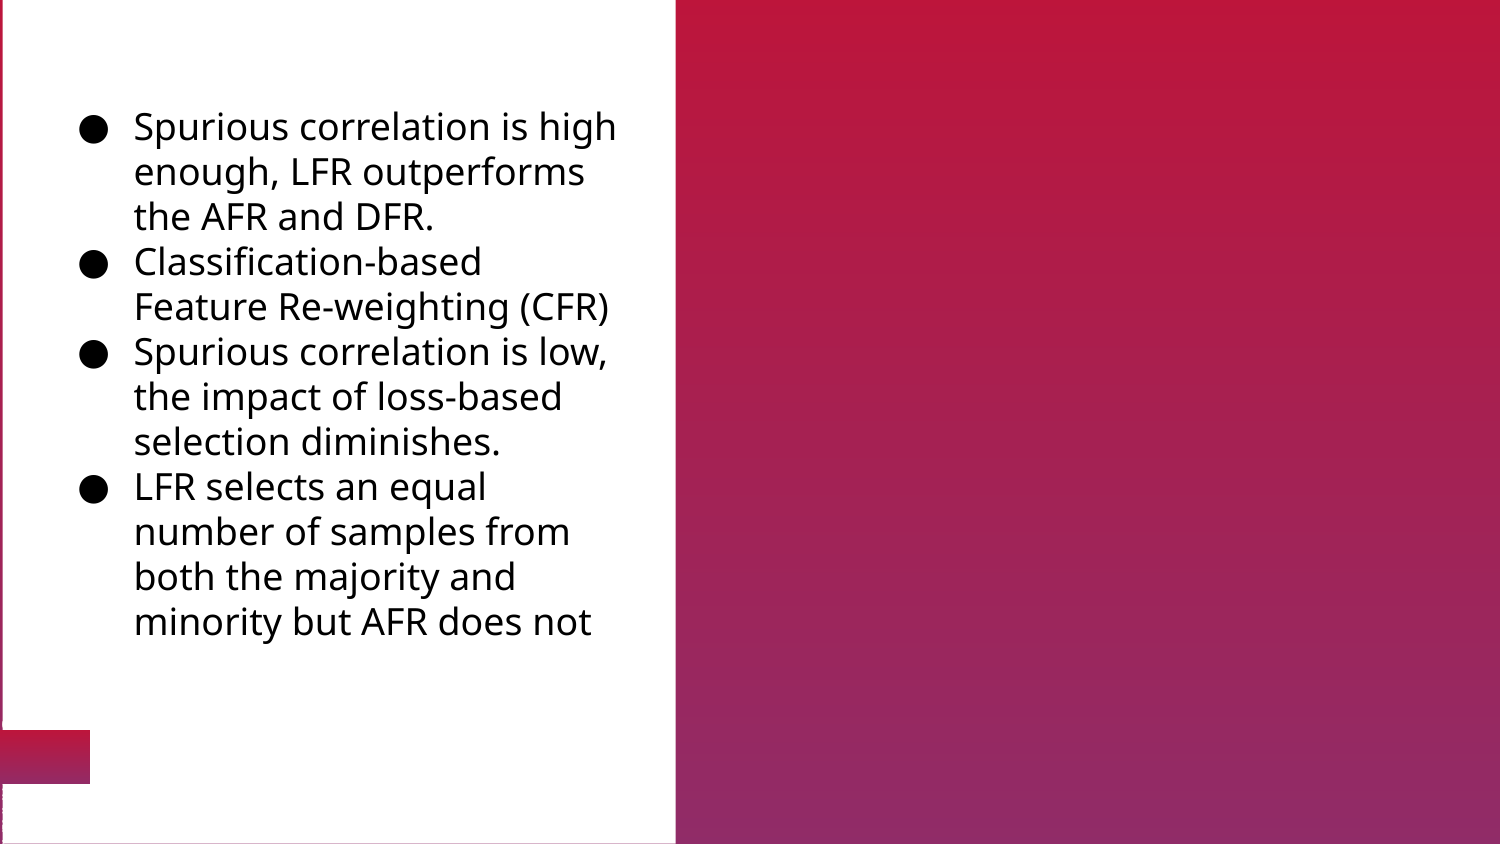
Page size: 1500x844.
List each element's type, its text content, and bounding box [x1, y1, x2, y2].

text_box [2, 0, 676, 844]
title Spurious correlation is high enough, LFR outperforms the AFR and DFR. Classification-based Feature Re-weighting (CFR) Spurious correlation is low, the impact of loss-based selection diminishes. LFR selects an equal number of samples from both the majority and minority but AFR does not [43, 506, 635, 703]
text_box [0, 730, 90, 784]
